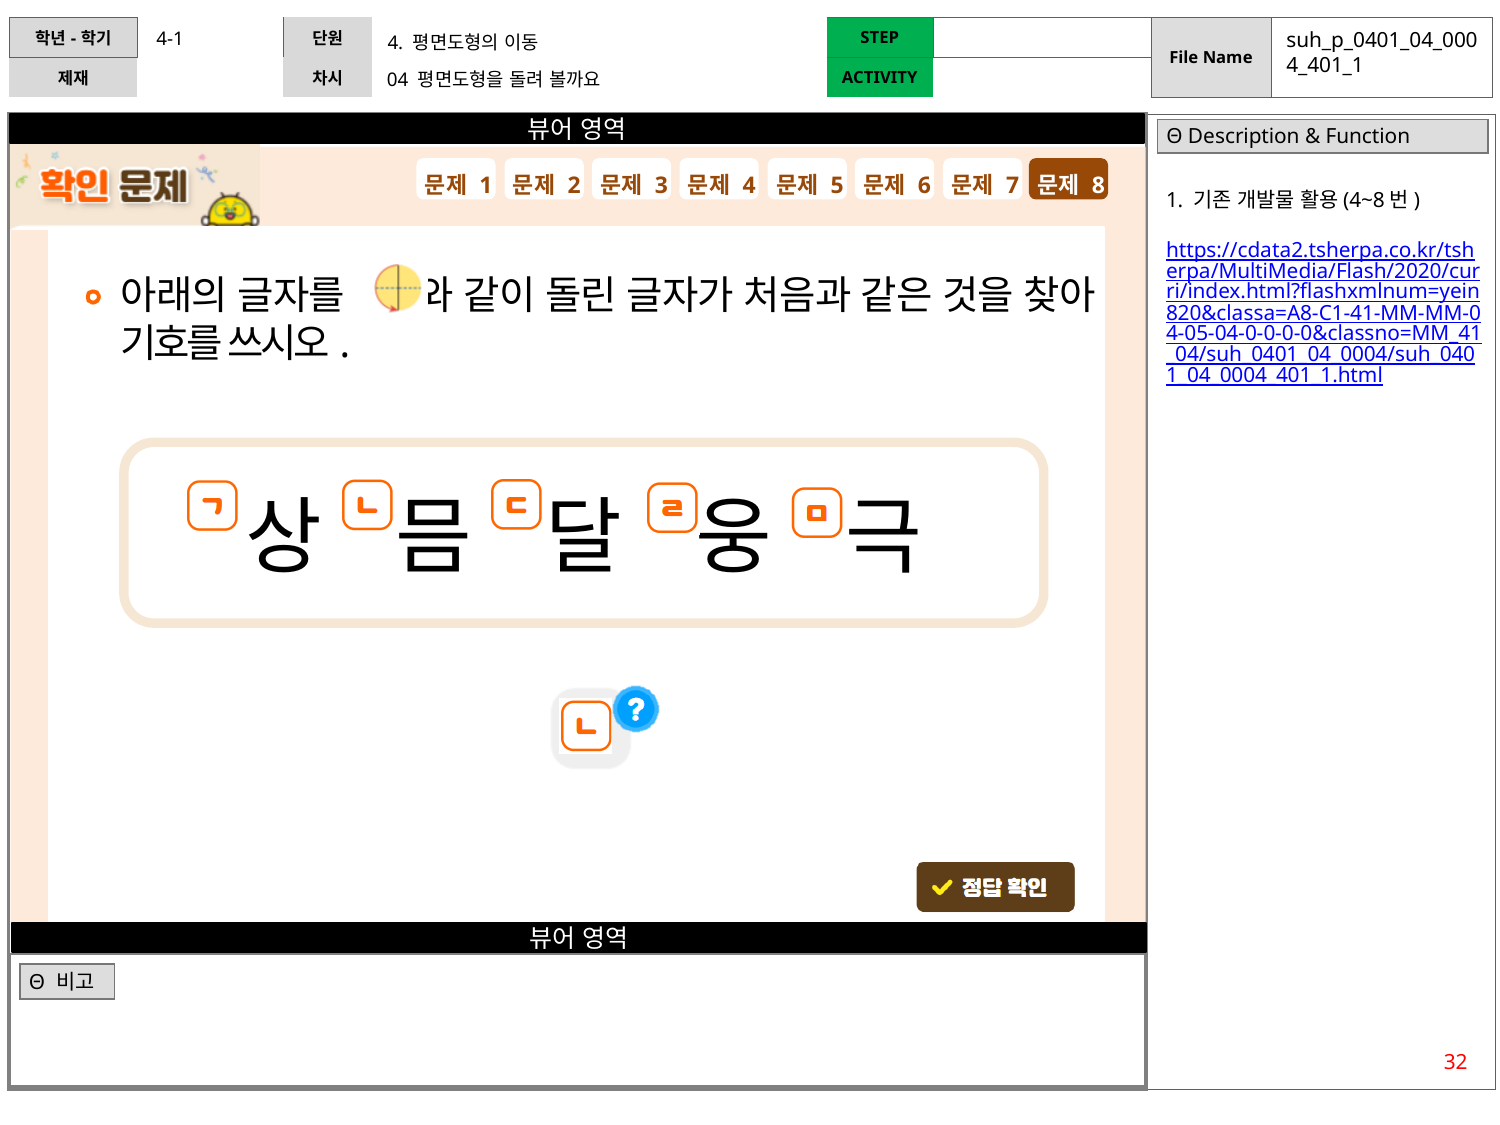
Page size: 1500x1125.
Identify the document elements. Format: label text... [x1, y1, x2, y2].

text_box 상 믐 달 웅 극 [121, 440, 1046, 626]
text_box 4. 평면도형의 이동 [372, 23, 828, 48]
text_box 문제 2 [520, 149, 608, 205]
picture [10, 144, 260, 230]
text_box 문제 1 [410, 149, 520, 205]
picture [366, 255, 429, 321]
text_box 문제 7 [958, 149, 1046, 205]
text_box 4-1 [141, 18, 284, 55]
table_header Θ Description & Function [1158, 120, 1487, 152]
text_box 1. 기존 개발물 활용(4~8번) https://cdata2.tsherpa.co.kr/tsherpa/MultiMedia/Flash/2020/curri/index.html?flashxmlnum=yein820&classa=A8-C1-41-MM-MM-04-05-04-0-0-0-0&classno=MM_41_04/suh_0401_04_0004/suh_0401_04_0004_401_1.html [1151, 179, 1500, 298]
text_box suh_p_0401_04_0004_401_1 [1271, 18, 1500, 84]
text_box 문제 8 [1046, 149, 1132, 205]
picture [82, 285, 103, 307]
text_box 문제 4 [695, 149, 783, 205]
text_box 아래의 글자를 와 같이 돌린 글자가 처음과 같은 것을 찾아 기호를 쓰시오. [105, 263, 1109, 373]
picture [645, 480, 700, 536]
picture [915, 858, 1078, 913]
picture [787, 484, 845, 541]
text_box 문제 5 [783, 149, 871, 205]
text_box 04 평면도형을 돌려 볼까요 [372, 60, 821, 96]
picture [547, 679, 666, 774]
picture [185, 478, 240, 533]
text_box 문제 3 [608, 149, 695, 205]
text_box 문제 6 [871, 149, 958, 205]
picture [340, 477, 394, 533]
picture [488, 477, 544, 533]
